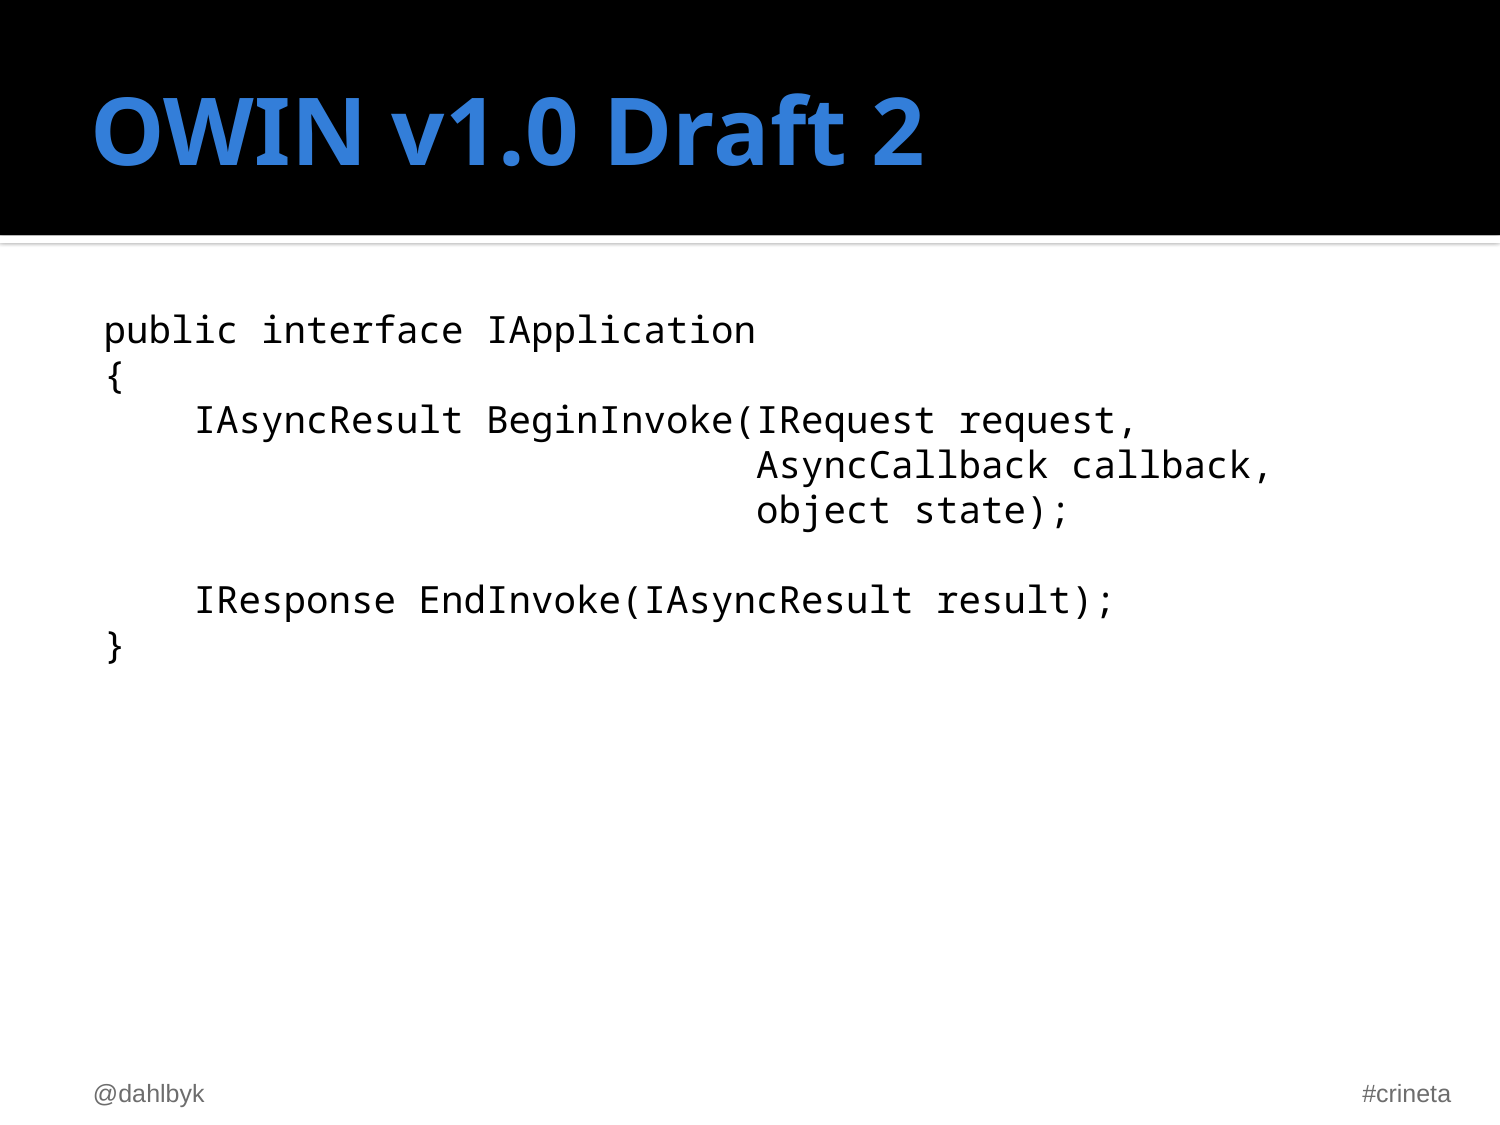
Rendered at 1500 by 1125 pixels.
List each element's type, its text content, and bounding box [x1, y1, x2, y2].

slide_number #crineta [1237, 1062, 1467, 1108]
title OWIN v1.0 Draft 2 [75, 25, 1425, 231]
list public interface IApplication { IAsyncResult BeginInvoke(IRequest request, AsyncCallback callback, object state); IResponse EndInvoke(IAsyncResult result); } [75, 291, 1425, 1050]
slide_number @dahlbyk [75, 1062, 425, 1108]
